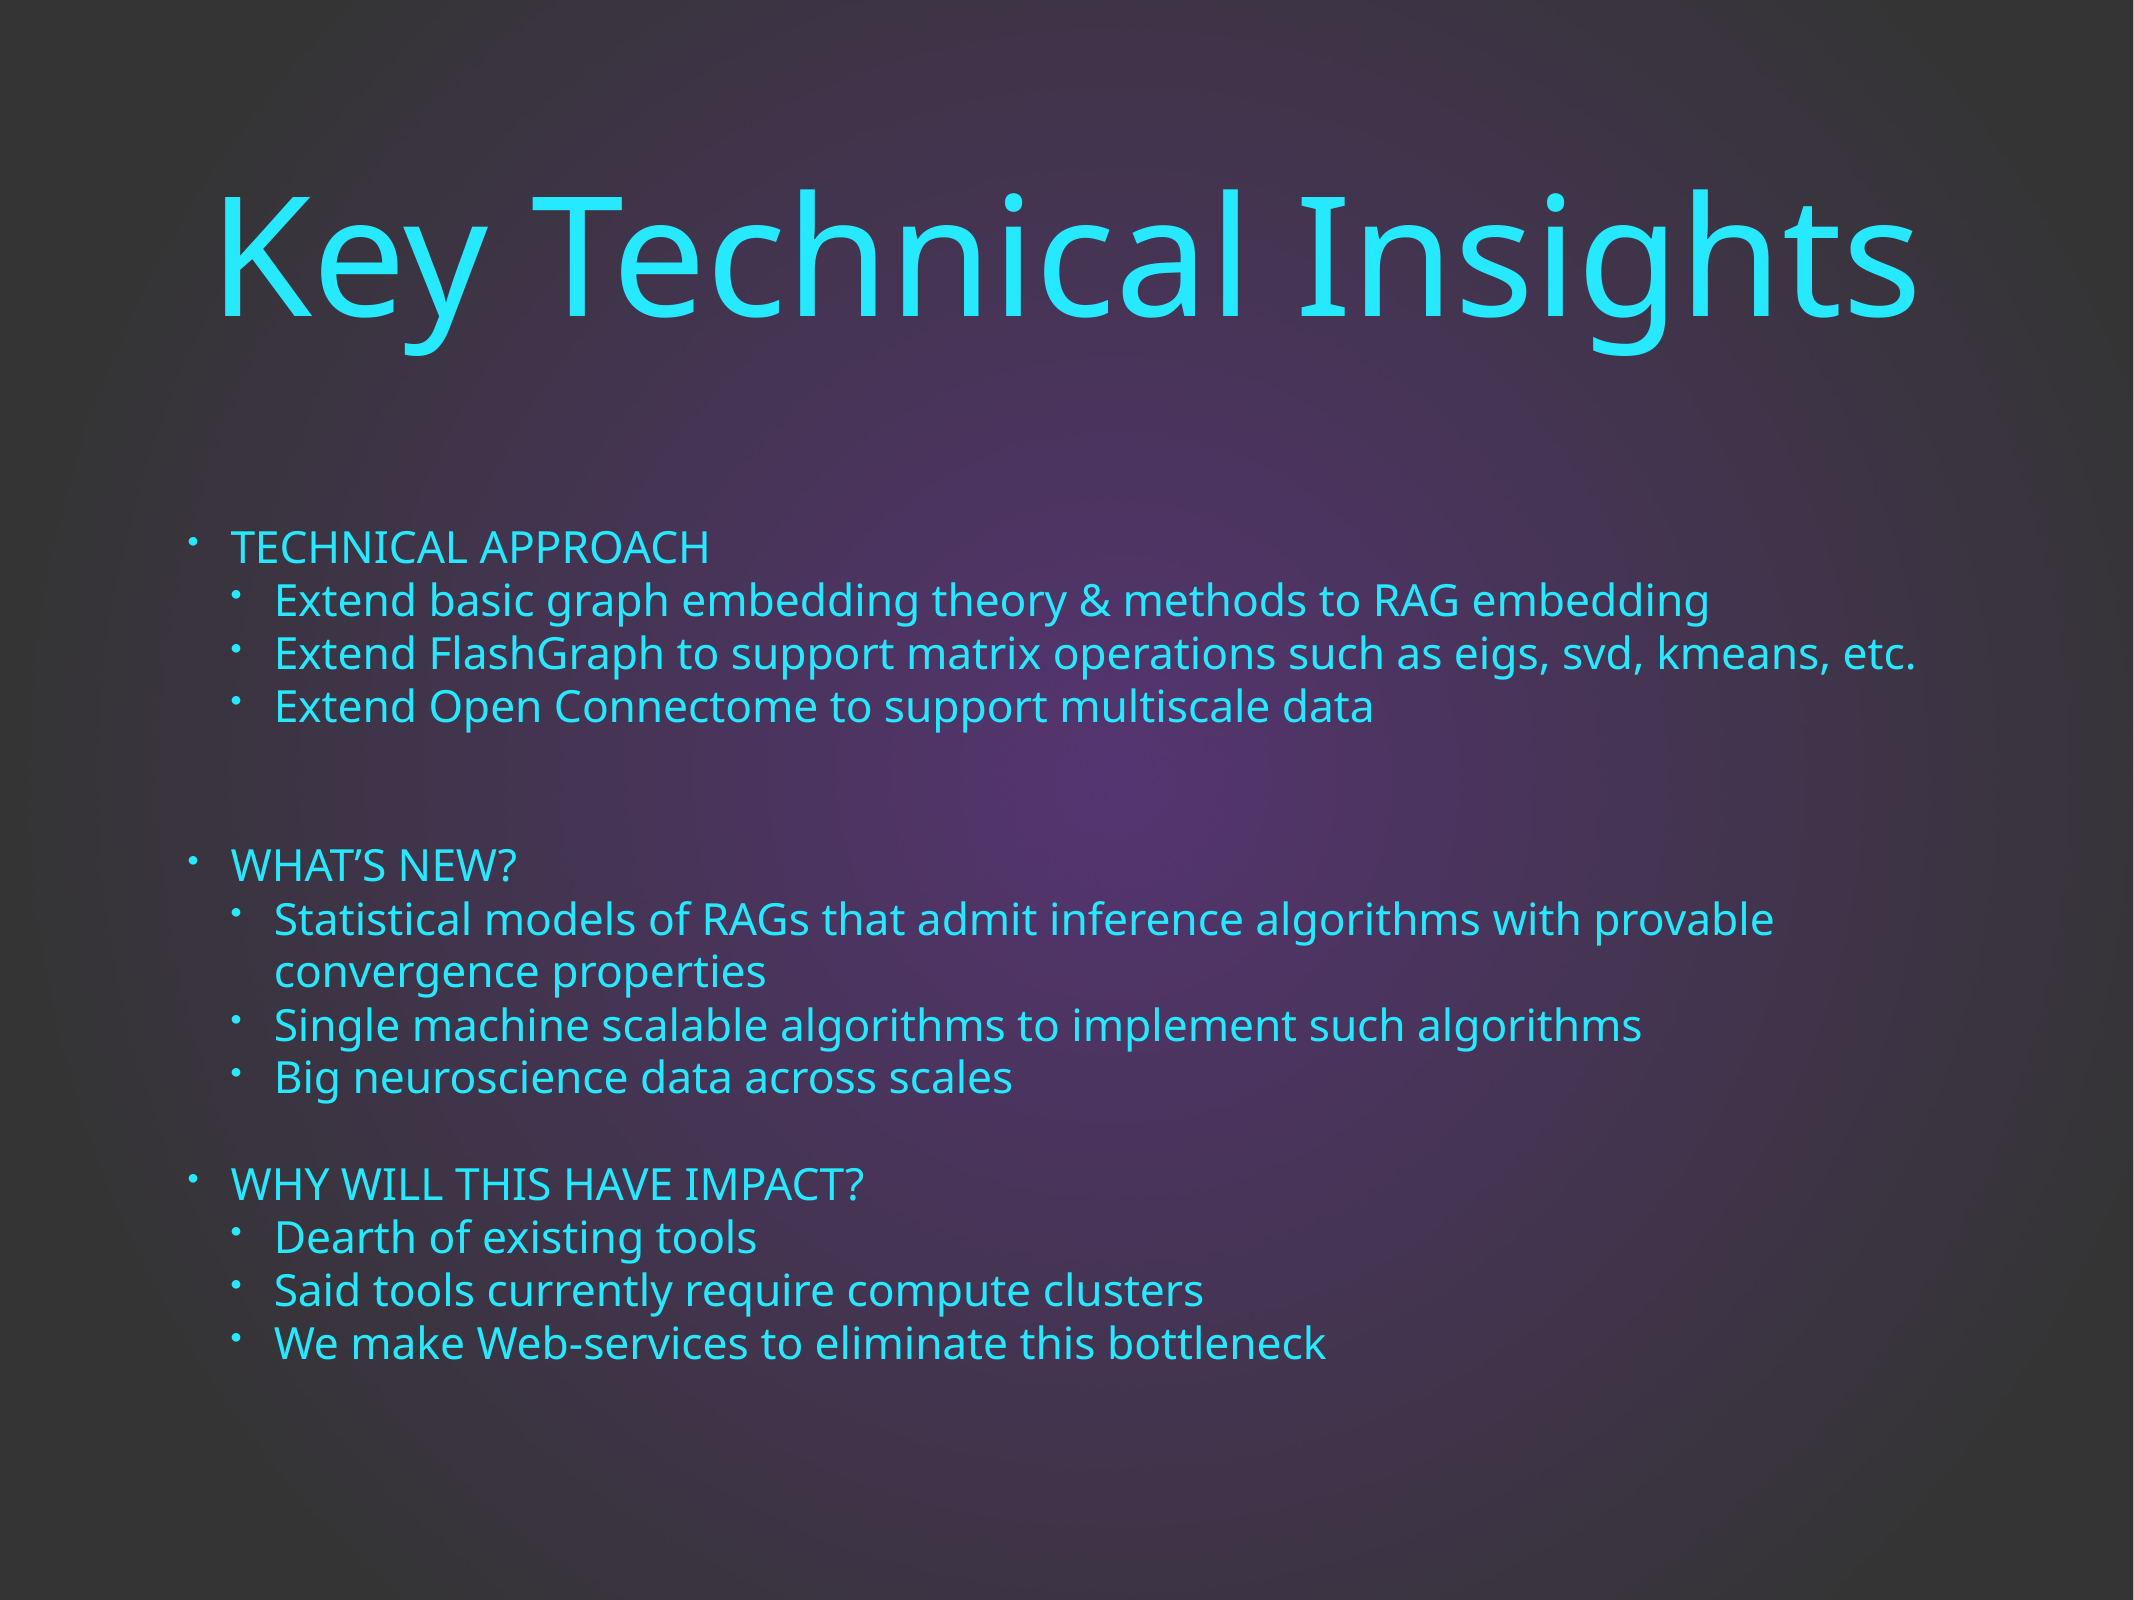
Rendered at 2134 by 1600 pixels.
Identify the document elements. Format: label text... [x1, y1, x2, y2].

picture [0, 0, 2134, 1600]
title Key Technical Insights [155, 72, 1978, 428]
text_box TECHNICAL APPROACH Extend basic graph embedding theory & methods to RAG embedding Extend FlashGraph to support matrix operations such as eigs, svd, kmeans, etc. Extend Open Connectome to support multiscale data WHAT’S NEW? Statistical models of RAGs that admit inference algorithms with provable convergence properties Single machine scalable algorithms to implement such algorithms Big neuroscience data across scales WHY WILL THIS HAVE IMPACT? Dearth of existing tools Said tools currently require compute clusters We make Web-services to eliminate this bottleneck [187, 405, 1944, 1482]
